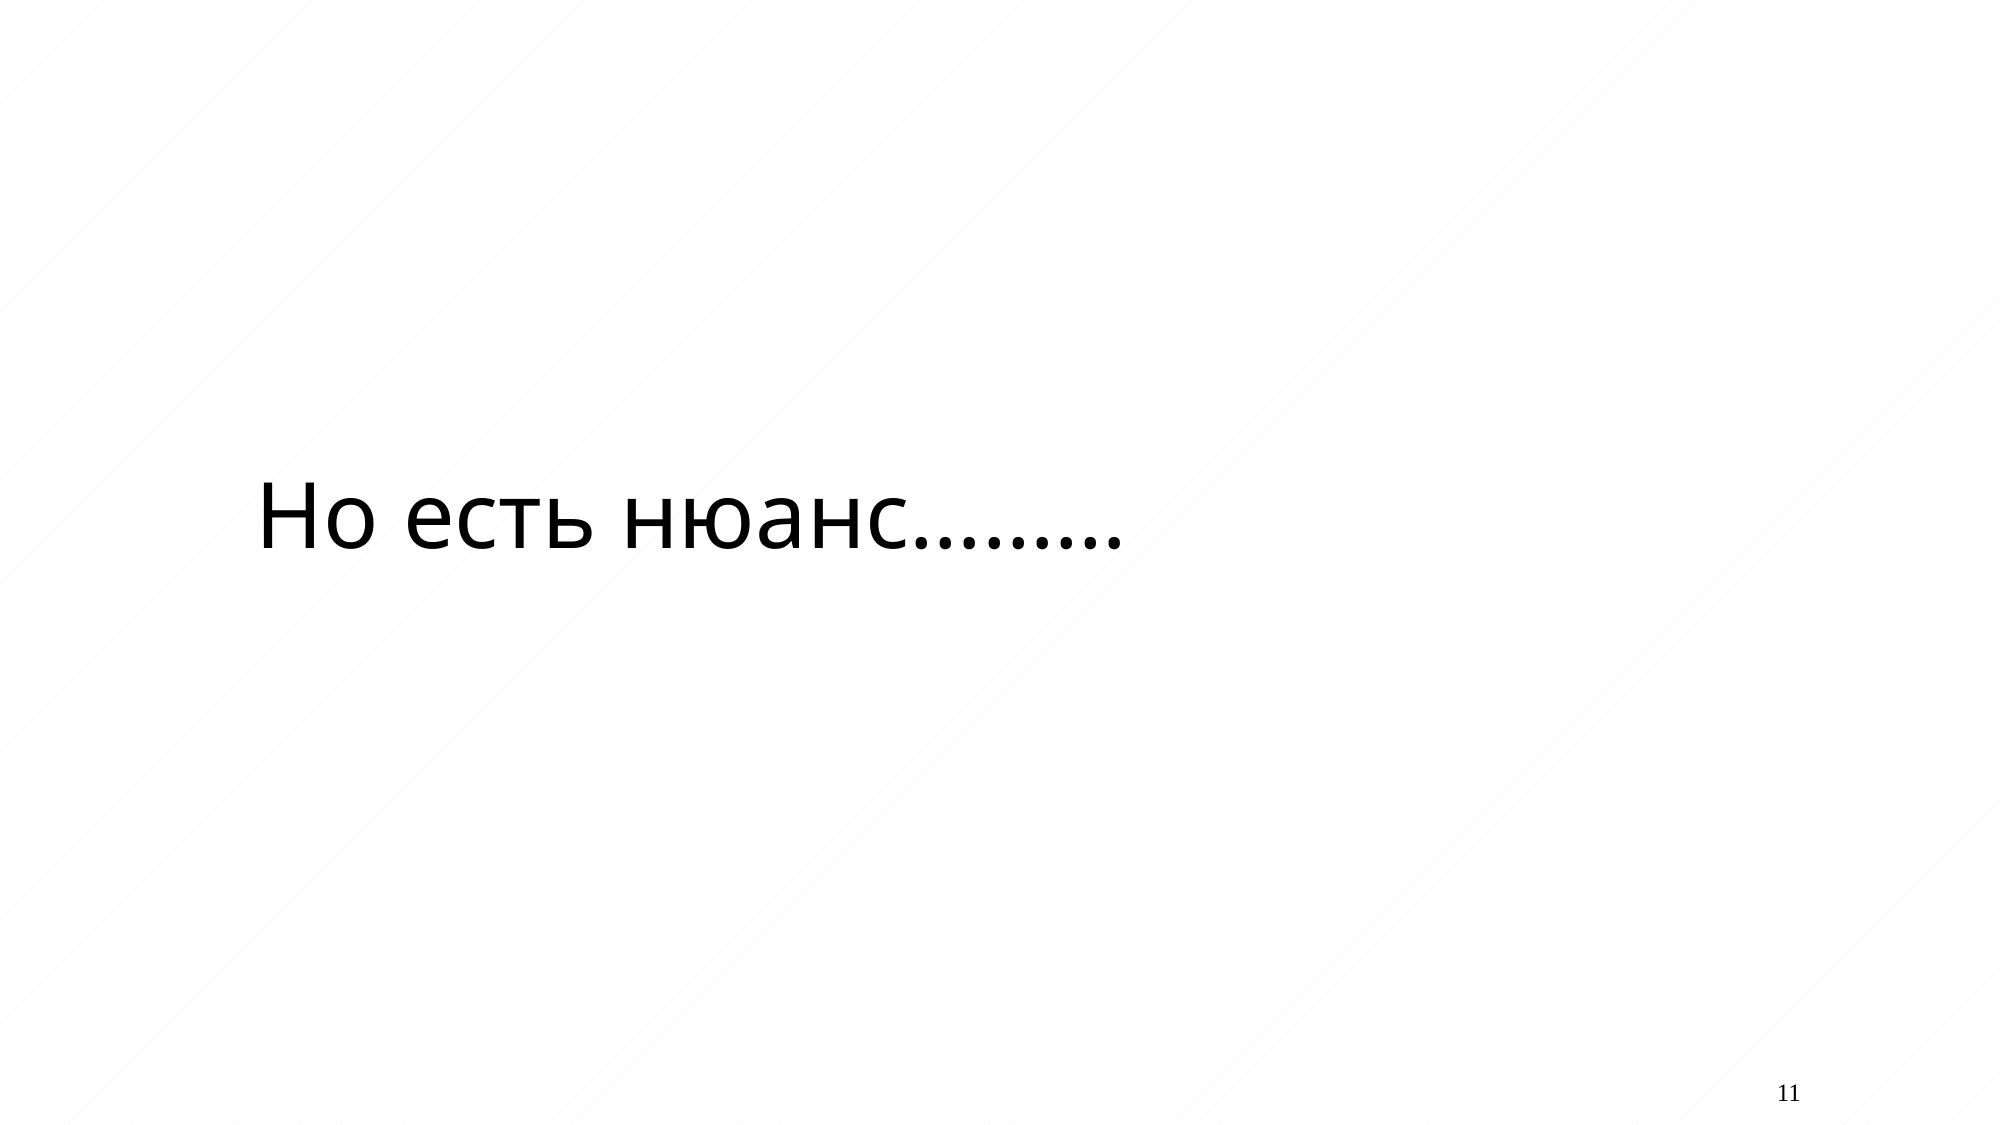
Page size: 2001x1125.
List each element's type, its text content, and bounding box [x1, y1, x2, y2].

slide_number 11 [1553, 1058, 1816, 1125]
title Но есть нюанс……… [240, 462, 1816, 707]
